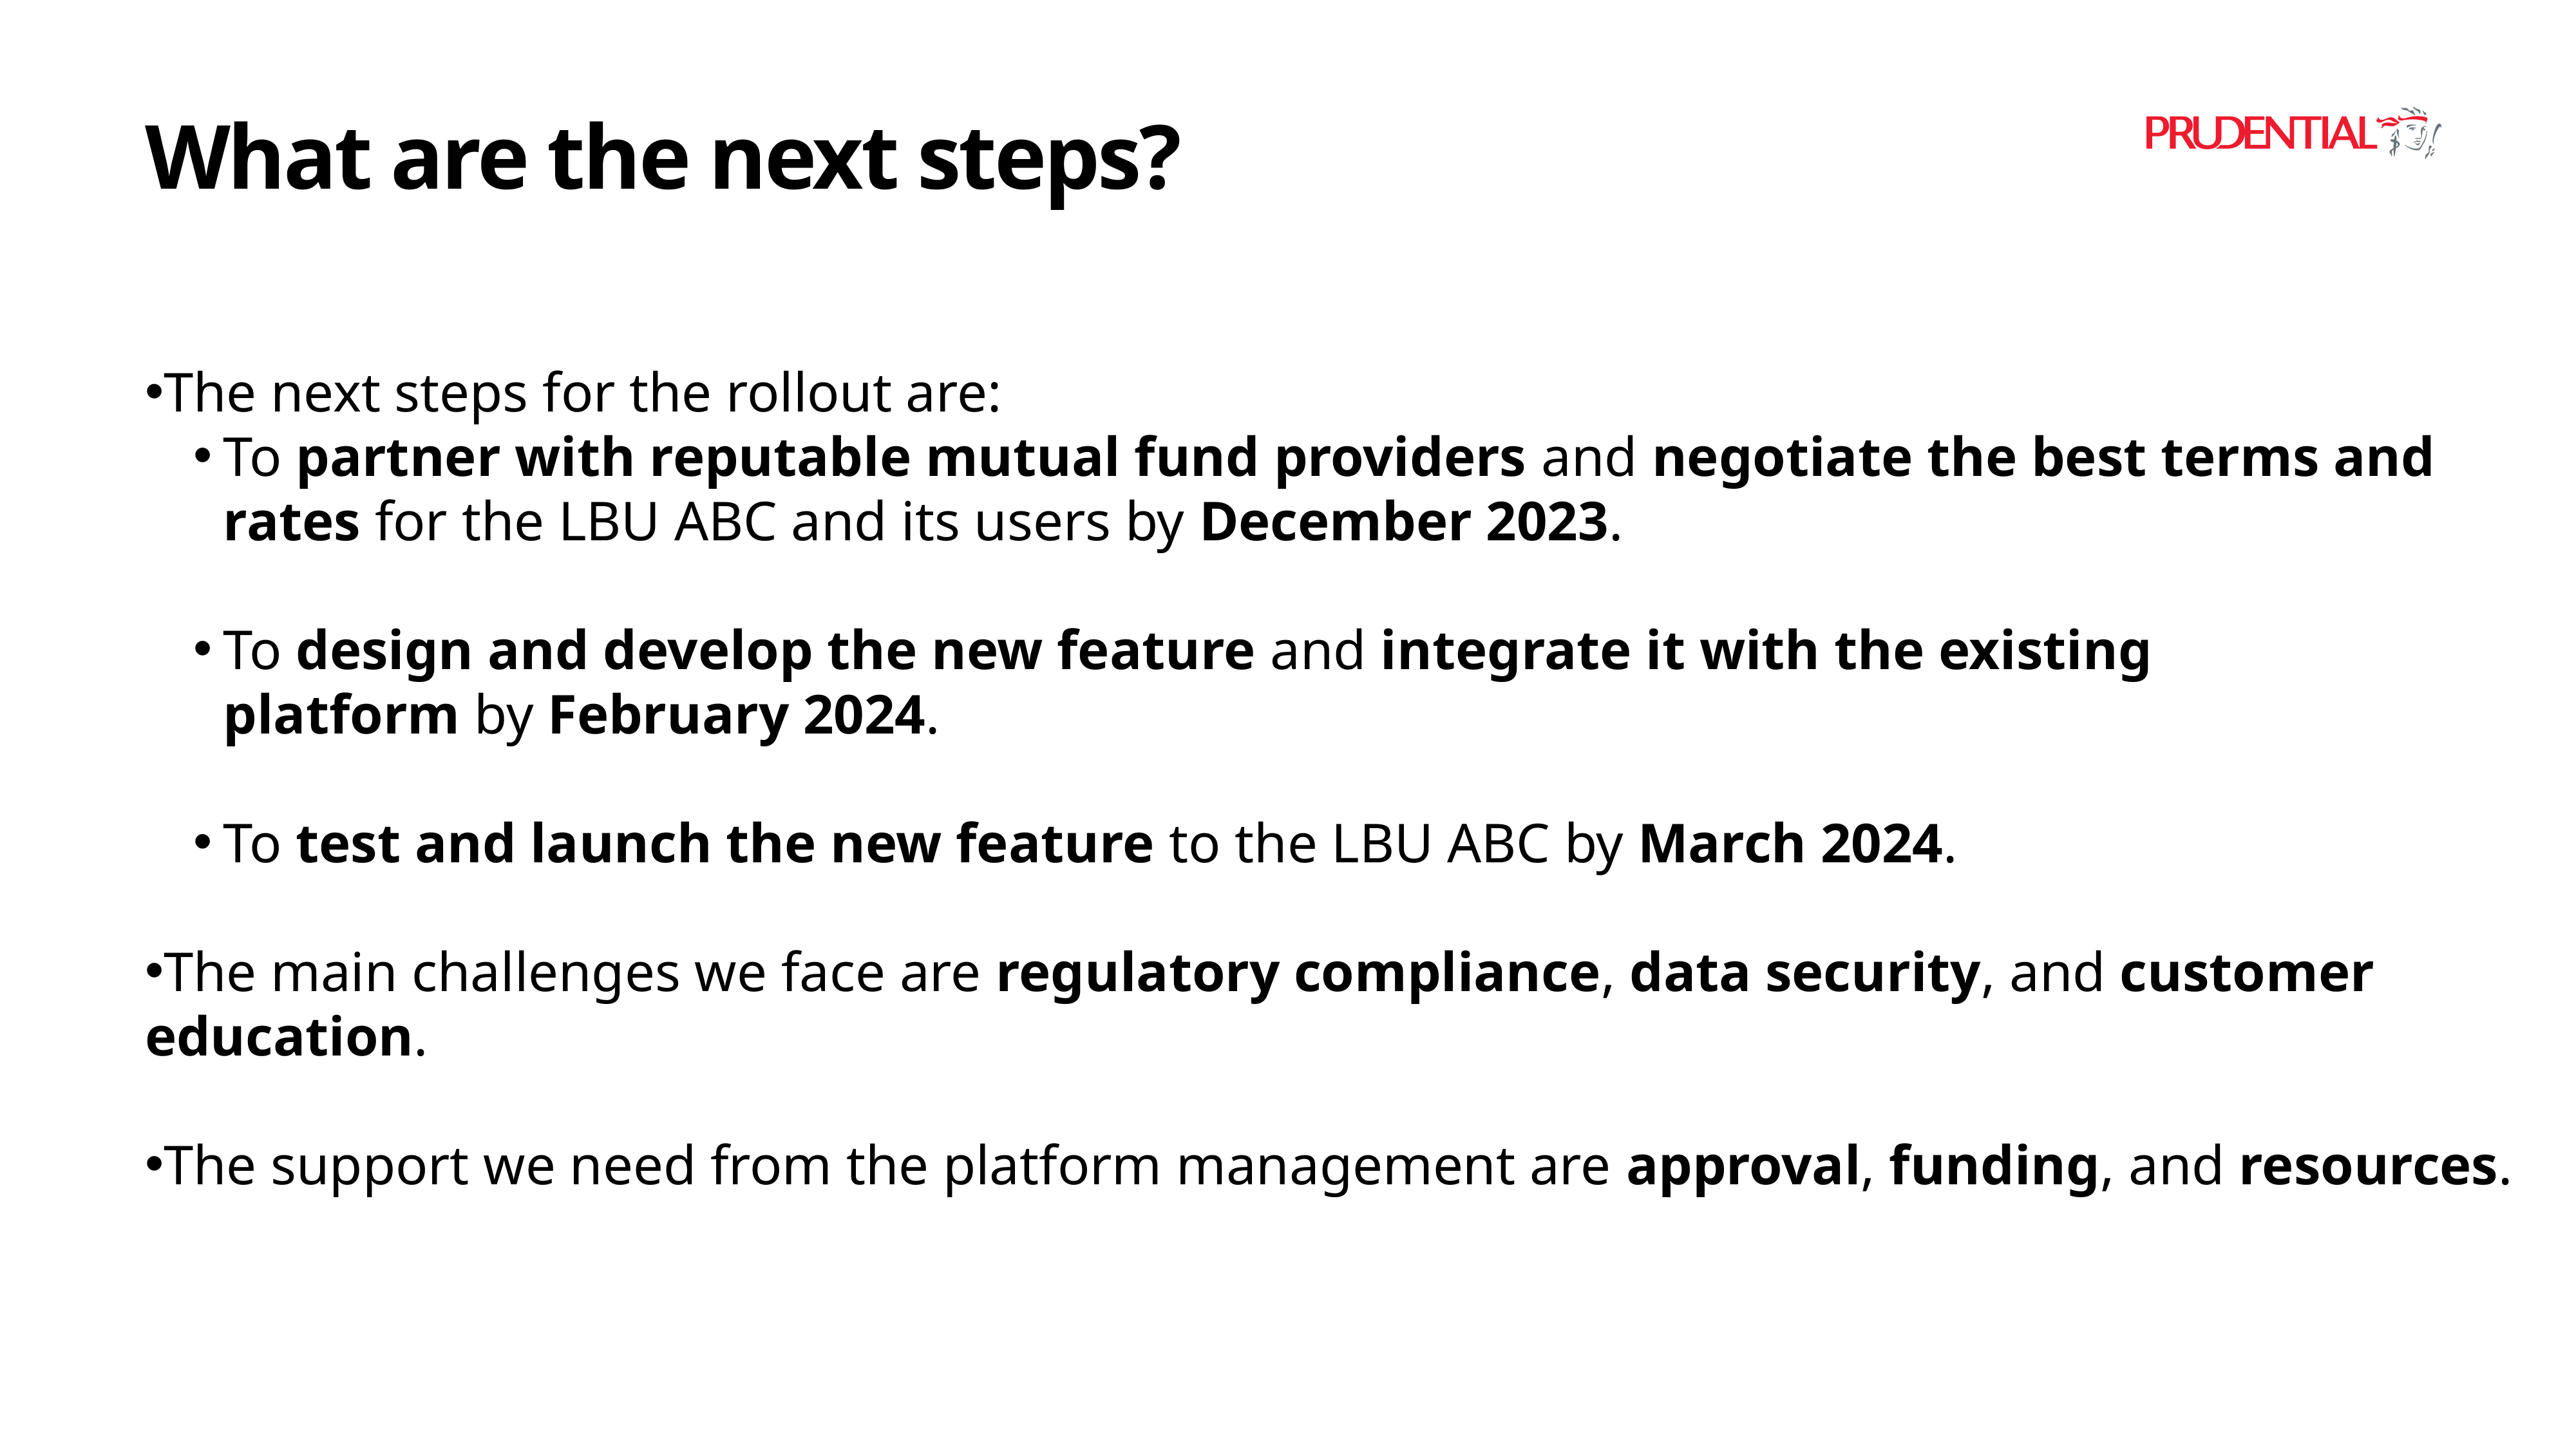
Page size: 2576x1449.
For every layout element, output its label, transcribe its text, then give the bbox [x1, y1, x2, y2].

title What are the next steps? [139, 96, 2015, 231]
text_box The next steps for the rollout are: To partner with reputable mutual fund providers and negotiate the best terms and rates for the LBU ABC and its users by December 2023. To design and develop the new feature and integrate it with the existing platform by February 2024. To test and launch the new feature to the LBU ABC by March 2024. The main challenges we face are regulatory compliance, data security, and customer education. The support we need from the platform management are approval, funding, and resources. [139, 288, 2521, 1201]
picture [2146, 107, 2441, 159]
